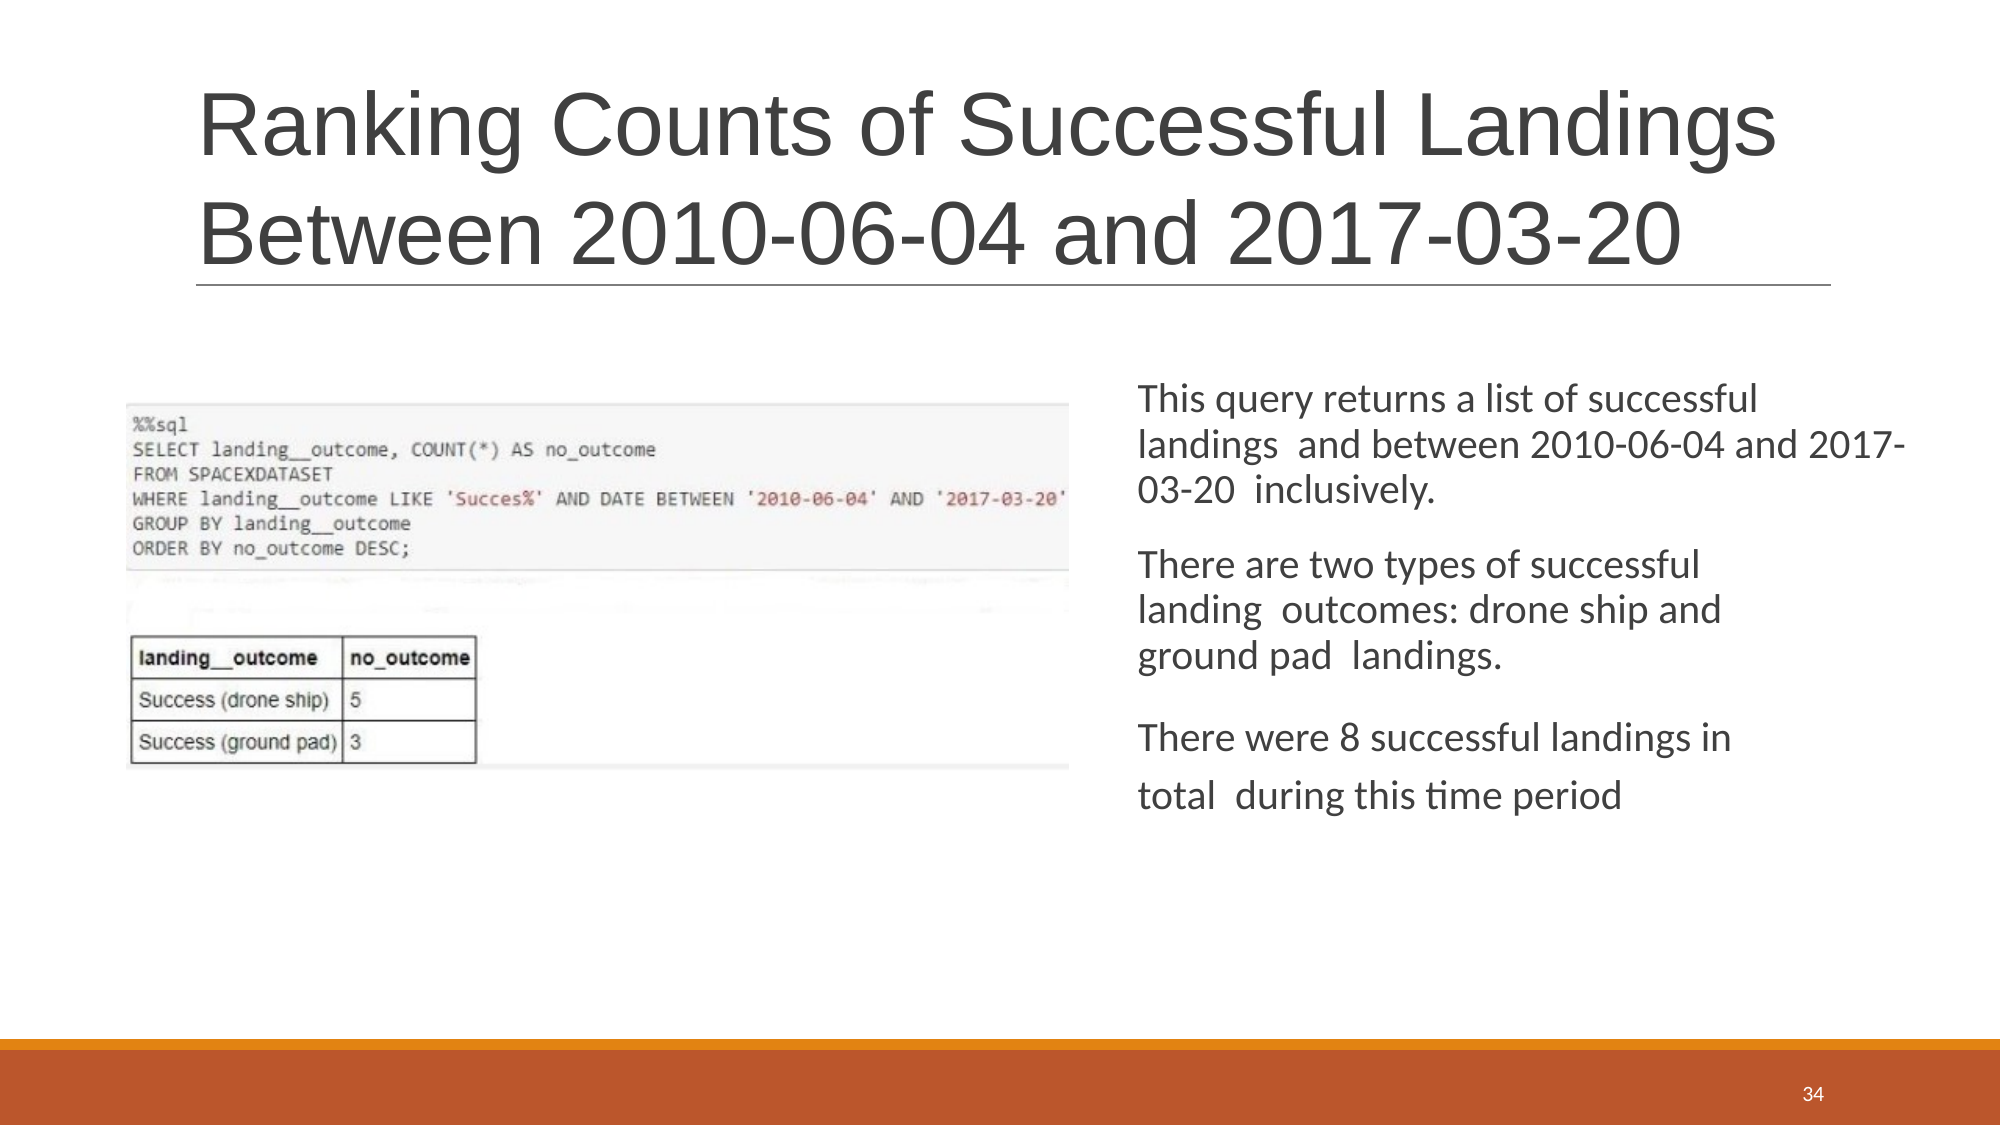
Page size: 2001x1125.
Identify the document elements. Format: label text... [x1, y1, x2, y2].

title Ranking Counts of Successful Landings Between 2010-06-04 and 2017-03-20 [195, 45, 1821, 283]
slide_number ‹#› [1795, 1077, 1831, 1125]
text_box This query returns a list of successful landings and between 2010-06-04 and 2017-03-20 inclusively. There are two types of successful landing outcomes: drone ship and ground pad landings. There were 8 successful landings in total during this time period [1135, 370, 1908, 818]
picture [126, 400, 1069, 772]
